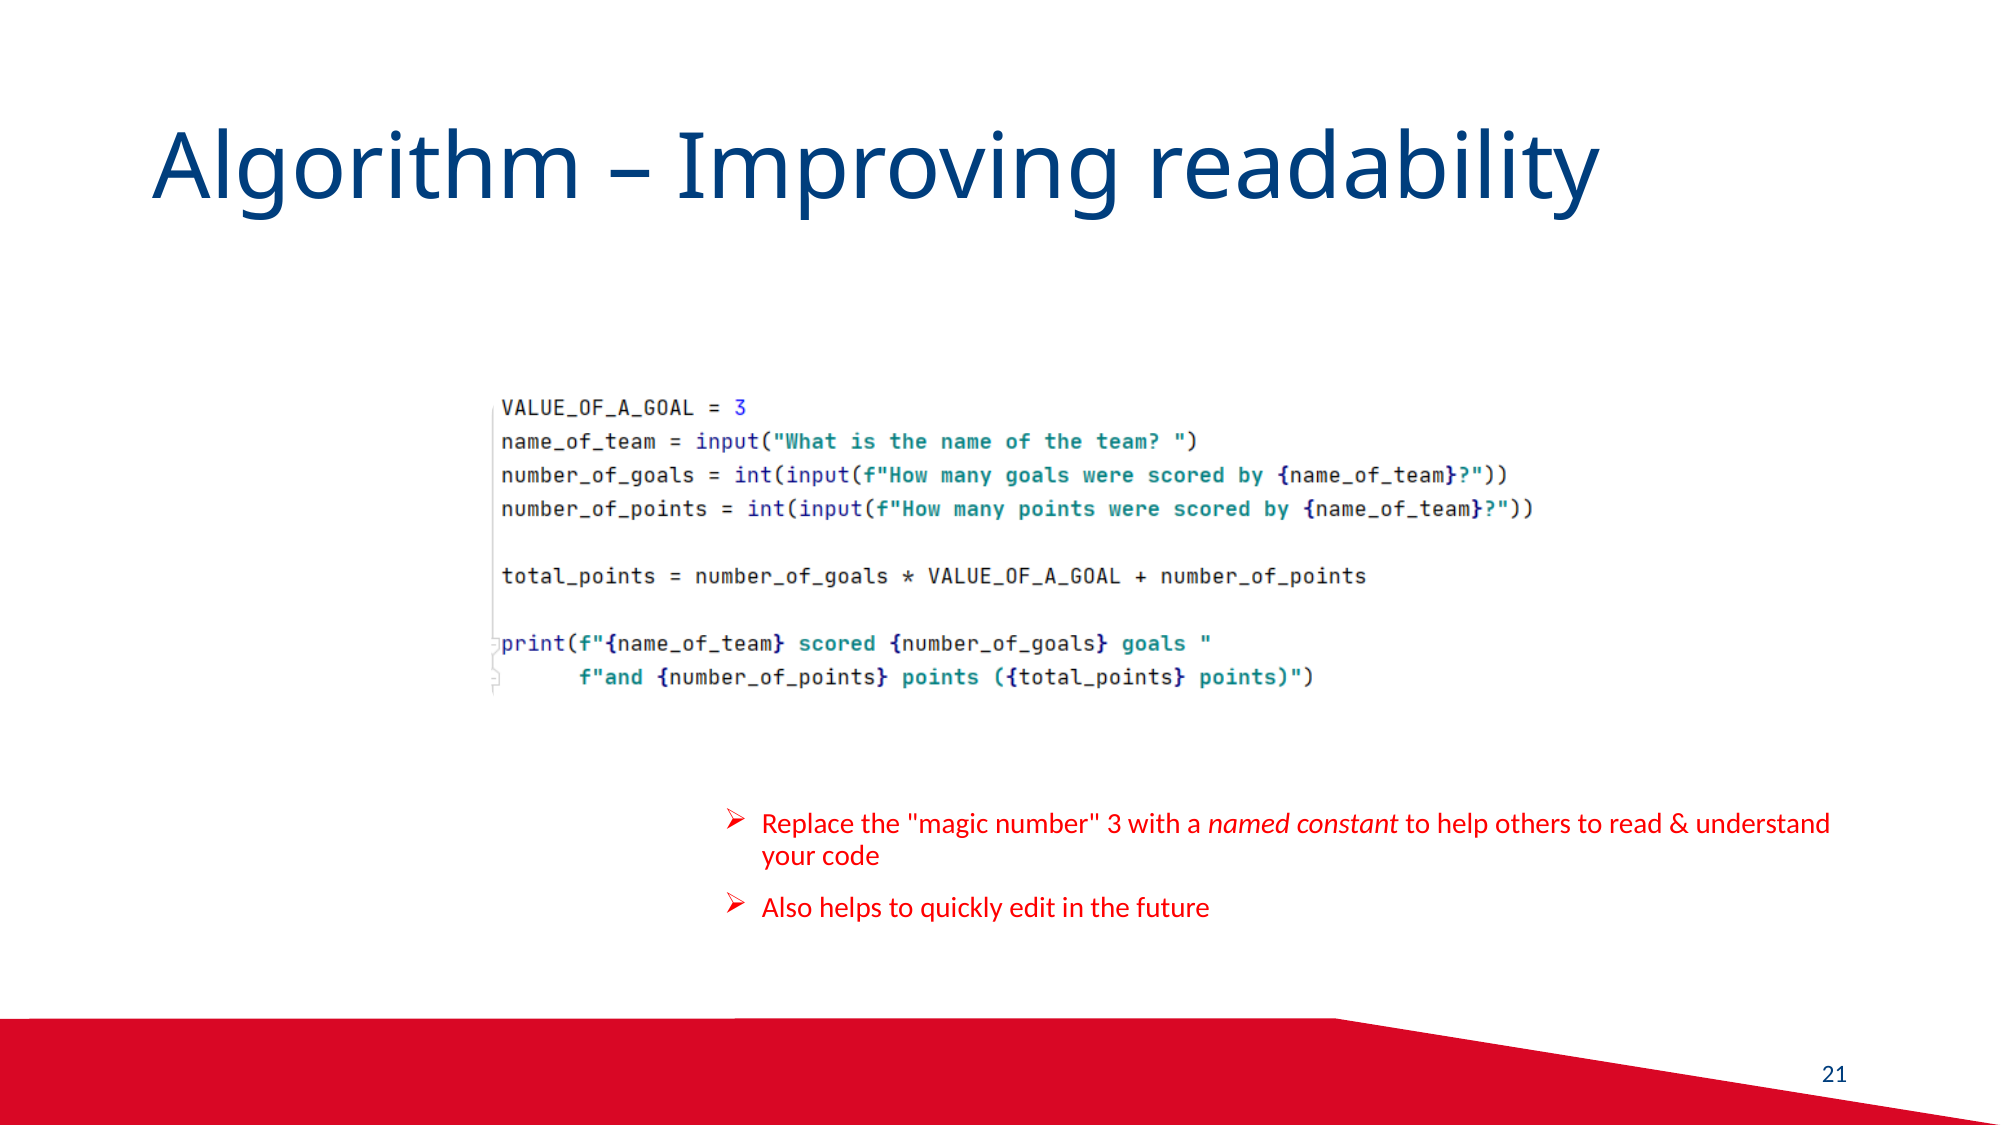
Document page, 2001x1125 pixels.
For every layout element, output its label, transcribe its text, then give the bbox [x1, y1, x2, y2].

text_box Replace the "magic number" 3 with a named constant to help others to read & understand your code Also helps to quickly edit in the future [709, 800, 1879, 964]
title Algorithm – Improving readability [137, 59, 1863, 278]
picture [491, 388, 1551, 713]
slide_number 21 [1412, 1042, 1863, 1103]
